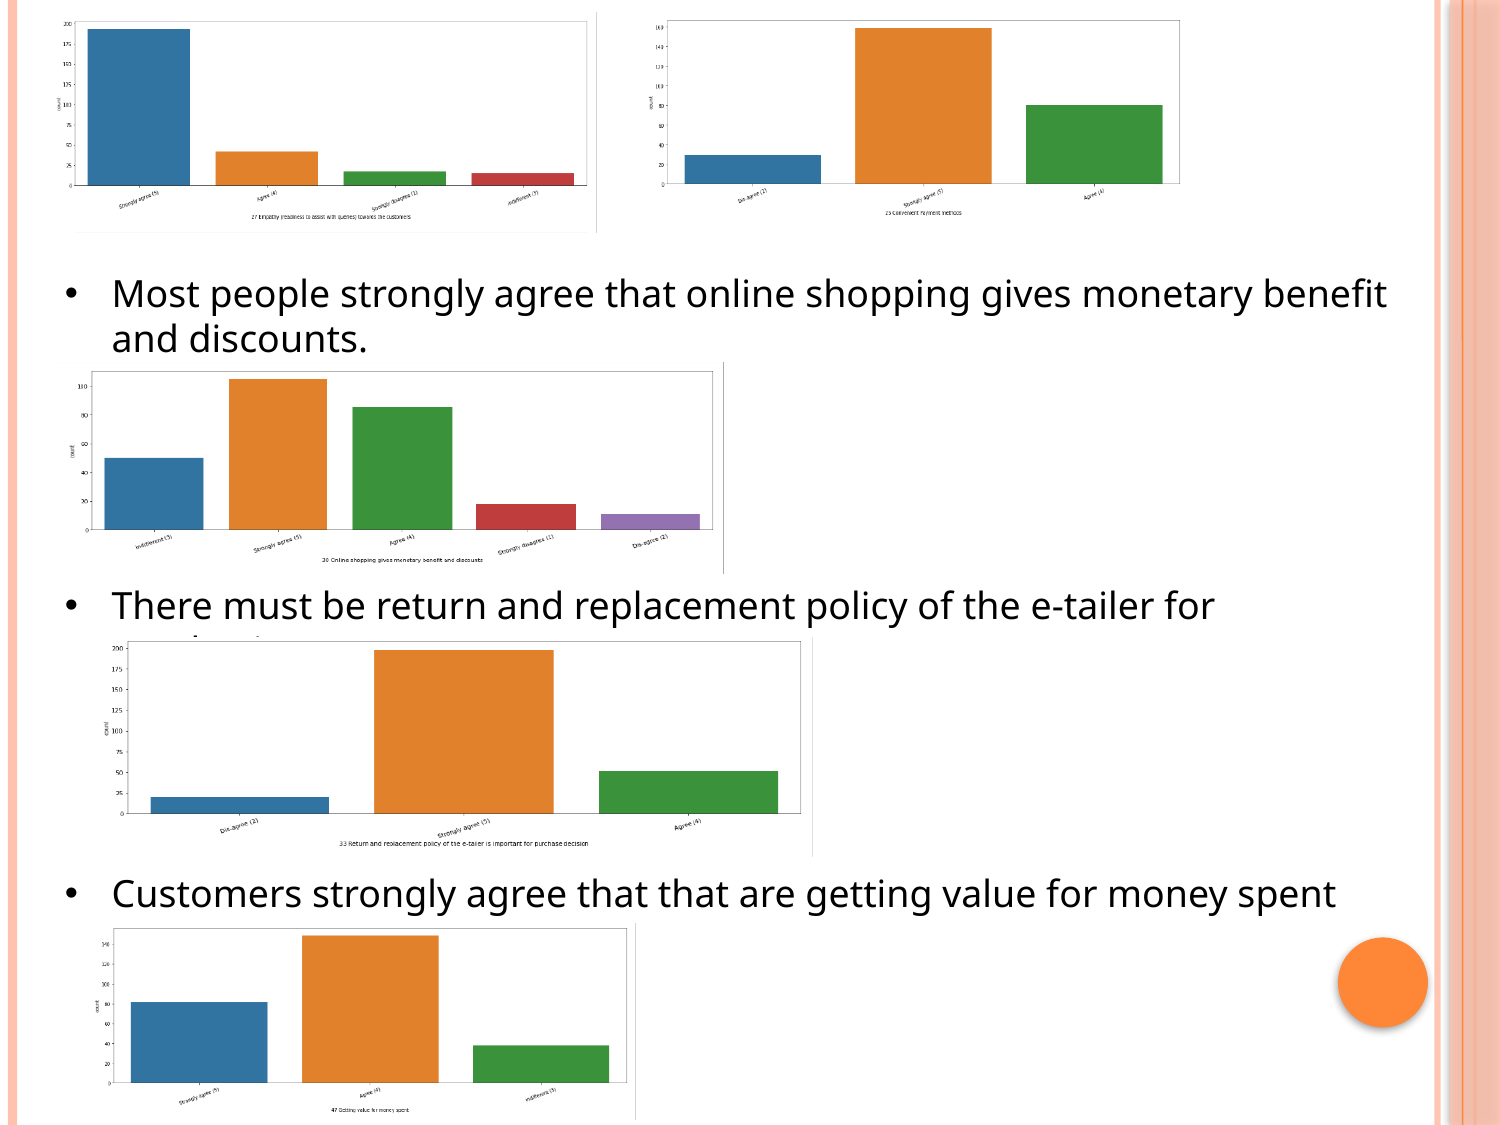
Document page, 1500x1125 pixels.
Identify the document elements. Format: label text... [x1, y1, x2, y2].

text_box There must be return and replacement policy of the e-tailer for purchasing. [50, 574, 1438, 725]
picture [636, 11, 1188, 226]
picture [49, 11, 601, 233]
list [37, 0, 1425, 1100]
picture [89, 636, 813, 857]
picture [49, 361, 726, 575]
picture [84, 922, 638, 1121]
text_box Customers strongly agree that that are getting value for money spent [50, 862, 1438, 923]
text_box Most people strongly agree that online shopping gives monetary benefit and discounts. [50, 262, 1438, 413]
